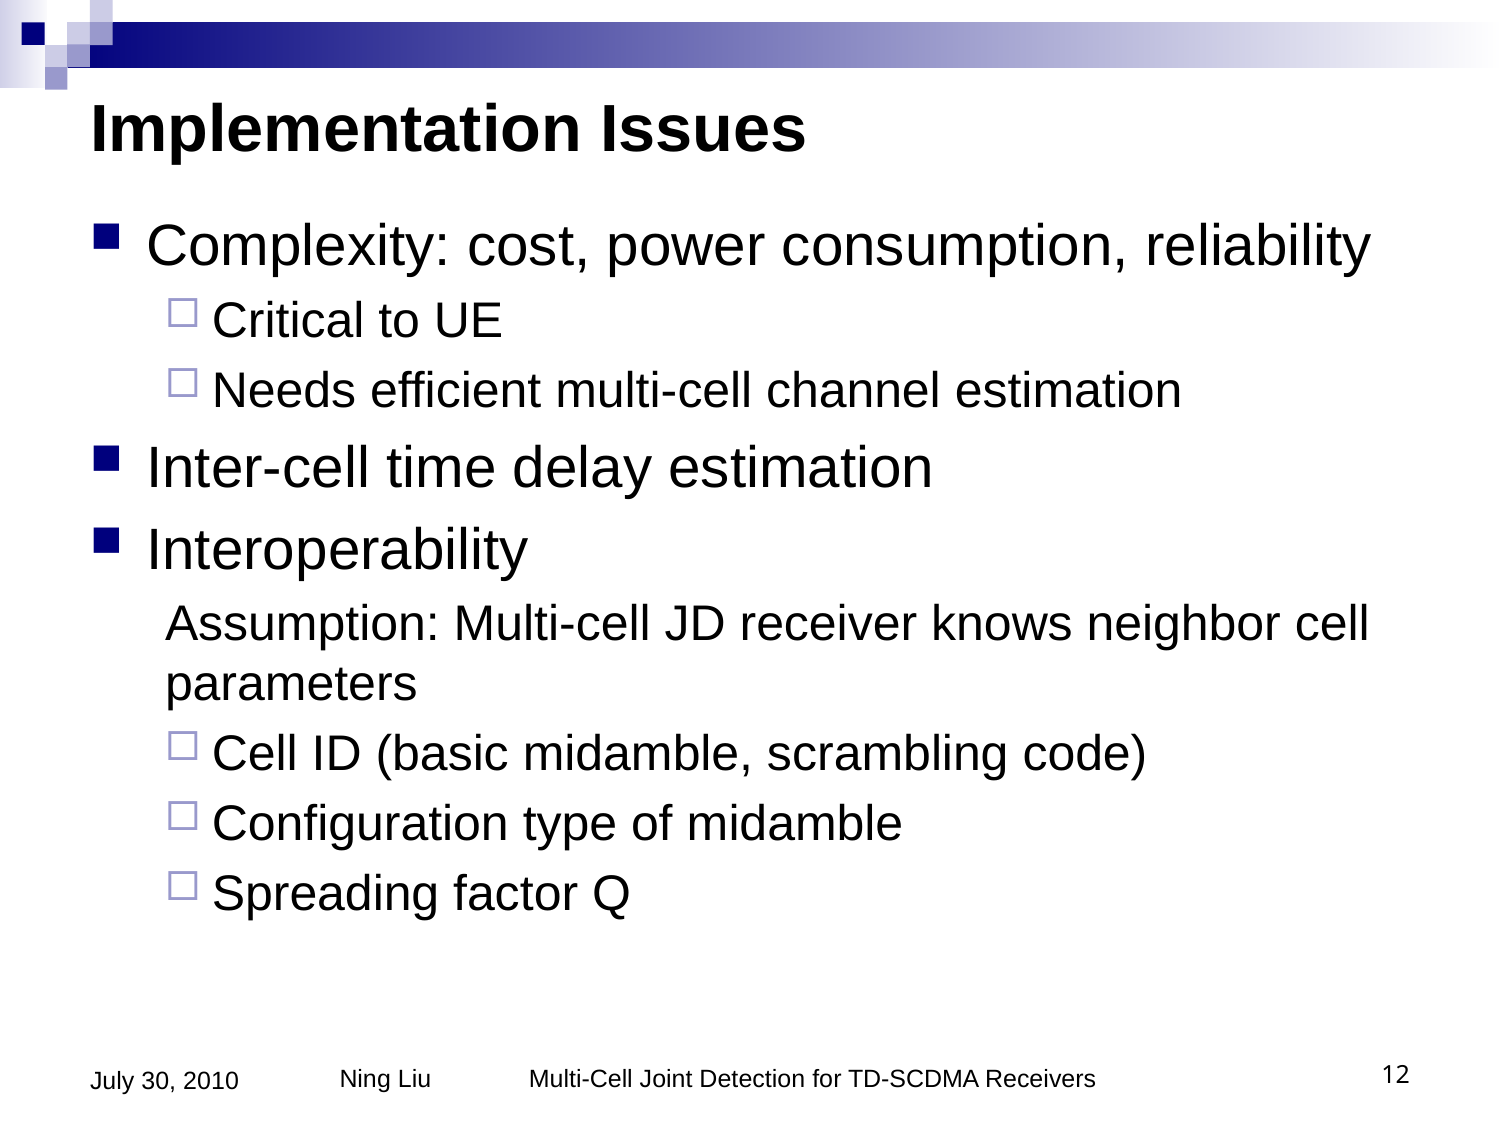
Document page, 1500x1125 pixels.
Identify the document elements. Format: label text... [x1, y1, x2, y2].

slide_number 12 [1237, 1049, 1426, 1101]
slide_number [74, 1049, 326, 1103]
title Implementation Issues [75, 75, 1425, 175]
footer Ning Liu Multi-Cell Joint Detection for TD-SCDMA Receivers [287, 1049, 1151, 1101]
list Complexity: cost, power consumption, reliability Critical to UE Needs efficient multi-cell channel estimation Inter-cell time delay estimation Interoperability Assumption: Multi-cell JD receiver knows neighbor cell parameters Cell ID (basic midamble, scrambling code) Configuration type of midamble Spreading factor Q [75, 200, 1425, 1050]
